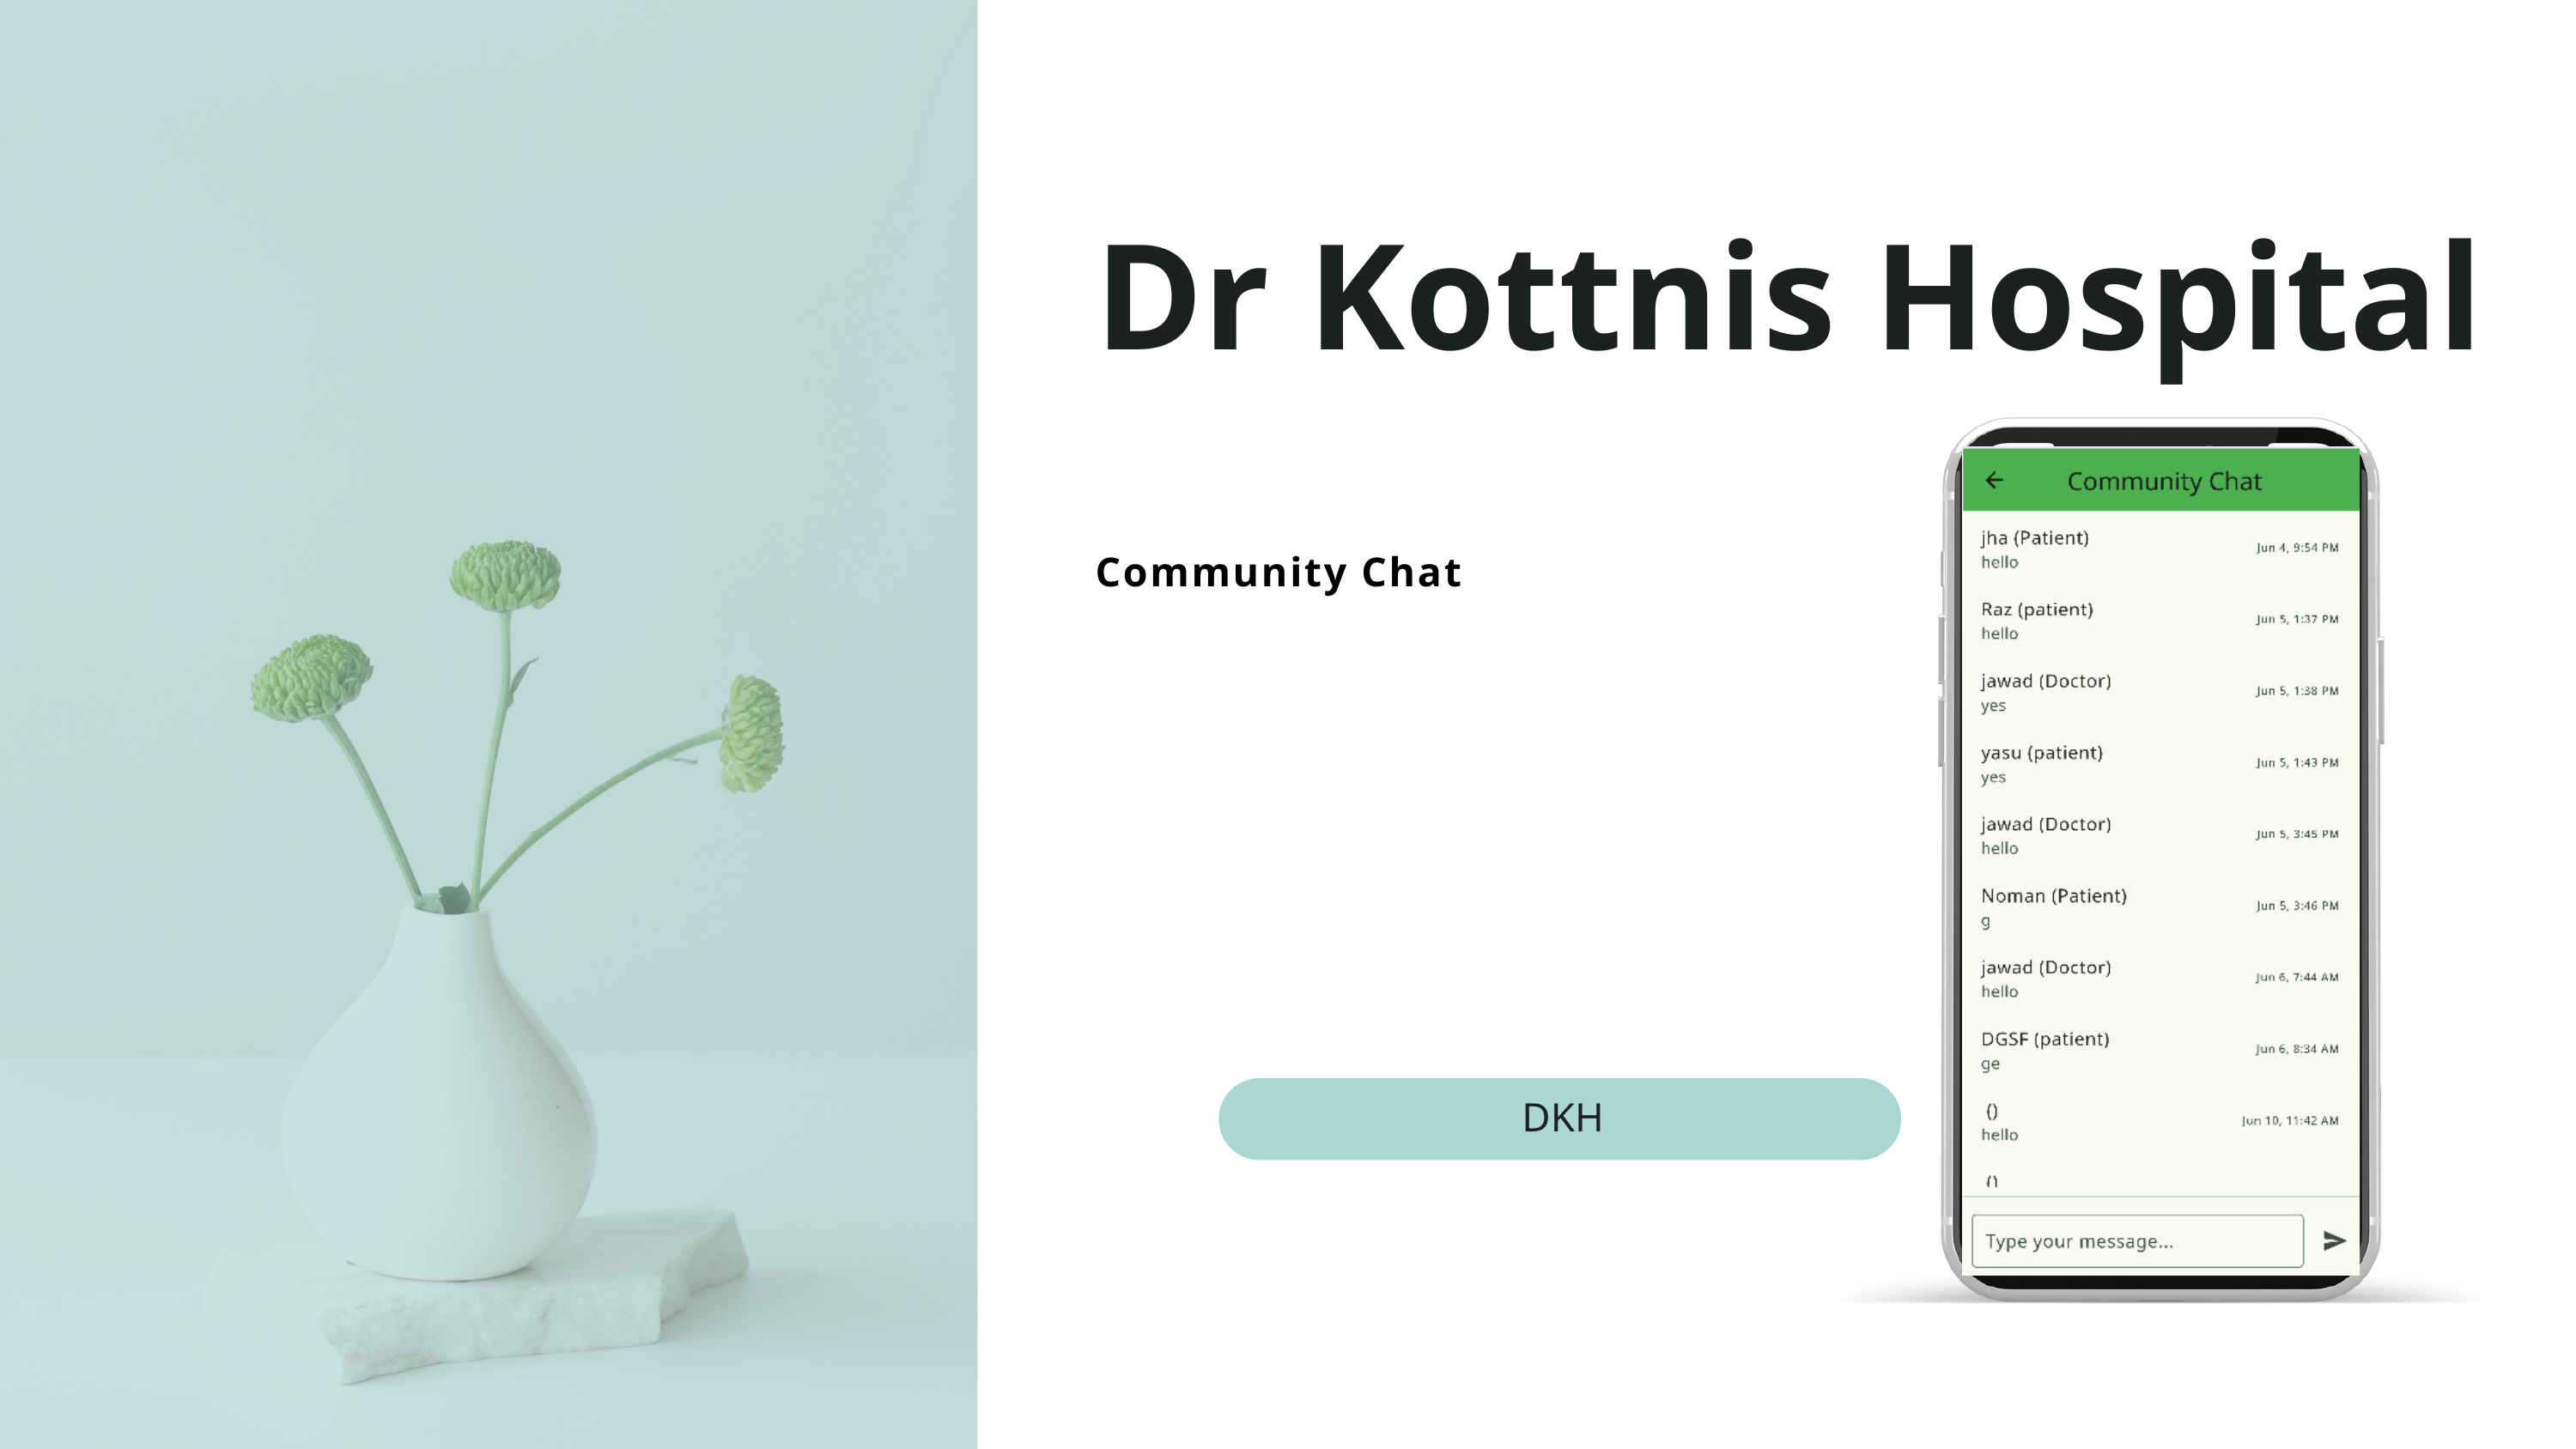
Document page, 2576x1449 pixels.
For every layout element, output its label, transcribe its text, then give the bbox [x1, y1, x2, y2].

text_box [0, 0, 978, 1449]
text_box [1218, 1077, 1902, 1161]
text_box Dr Kottnis Hospital [1095, 237, 2576, 379]
text_box Community Chat [1095, 541, 1696, 595]
text_box [1962, 446, 2360, 1276]
text_box [1827, 417, 2494, 1304]
